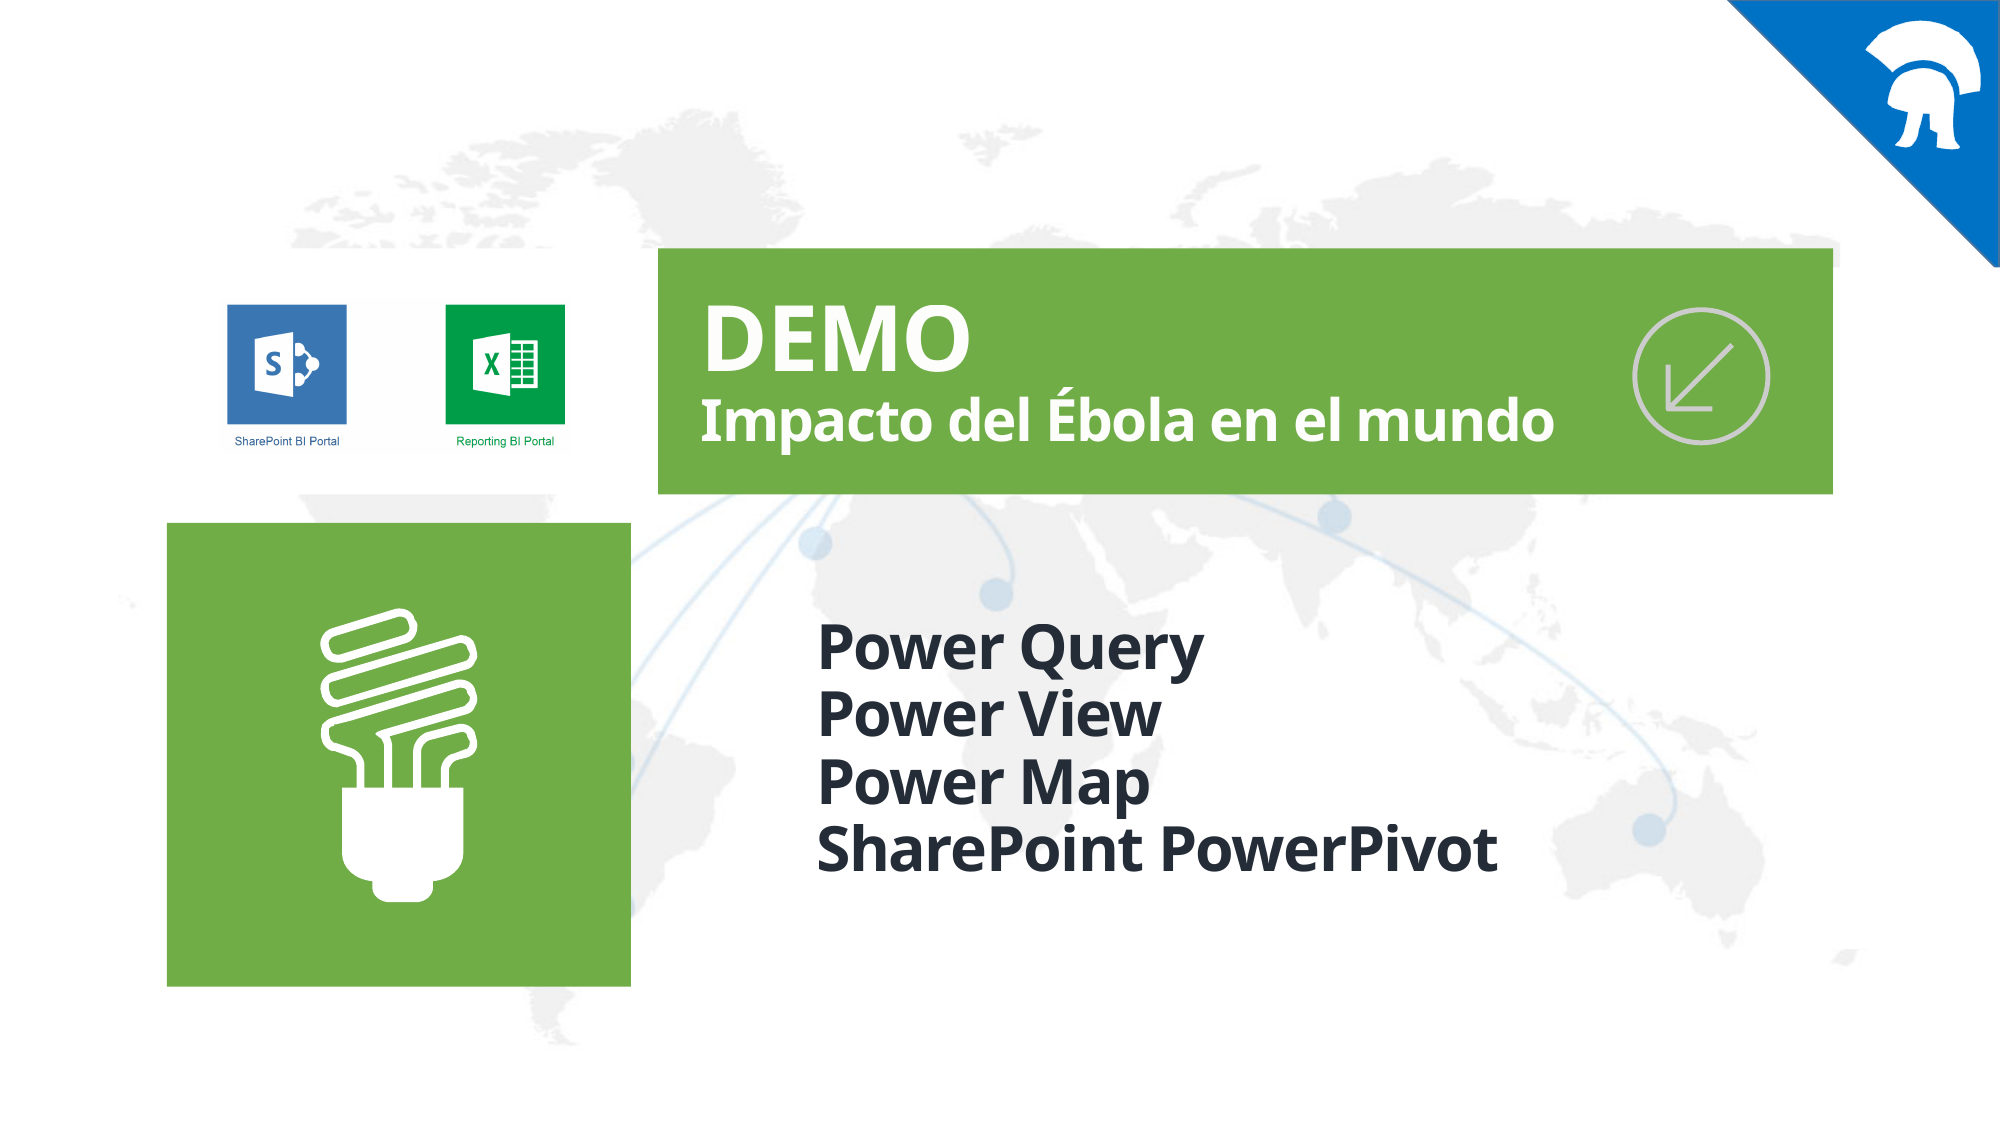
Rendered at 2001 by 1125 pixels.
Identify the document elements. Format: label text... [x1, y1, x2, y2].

list DEMO Impacto del Ébola en el mundo [685, 260, 1597, 487]
picture [218, 298, 573, 454]
picture [0, 0, 2001, 267]
picture [0, 495, 1999, 1125]
title Power Query Power View Power Map SharePoint PowerPivot [801, 605, 1615, 896]
